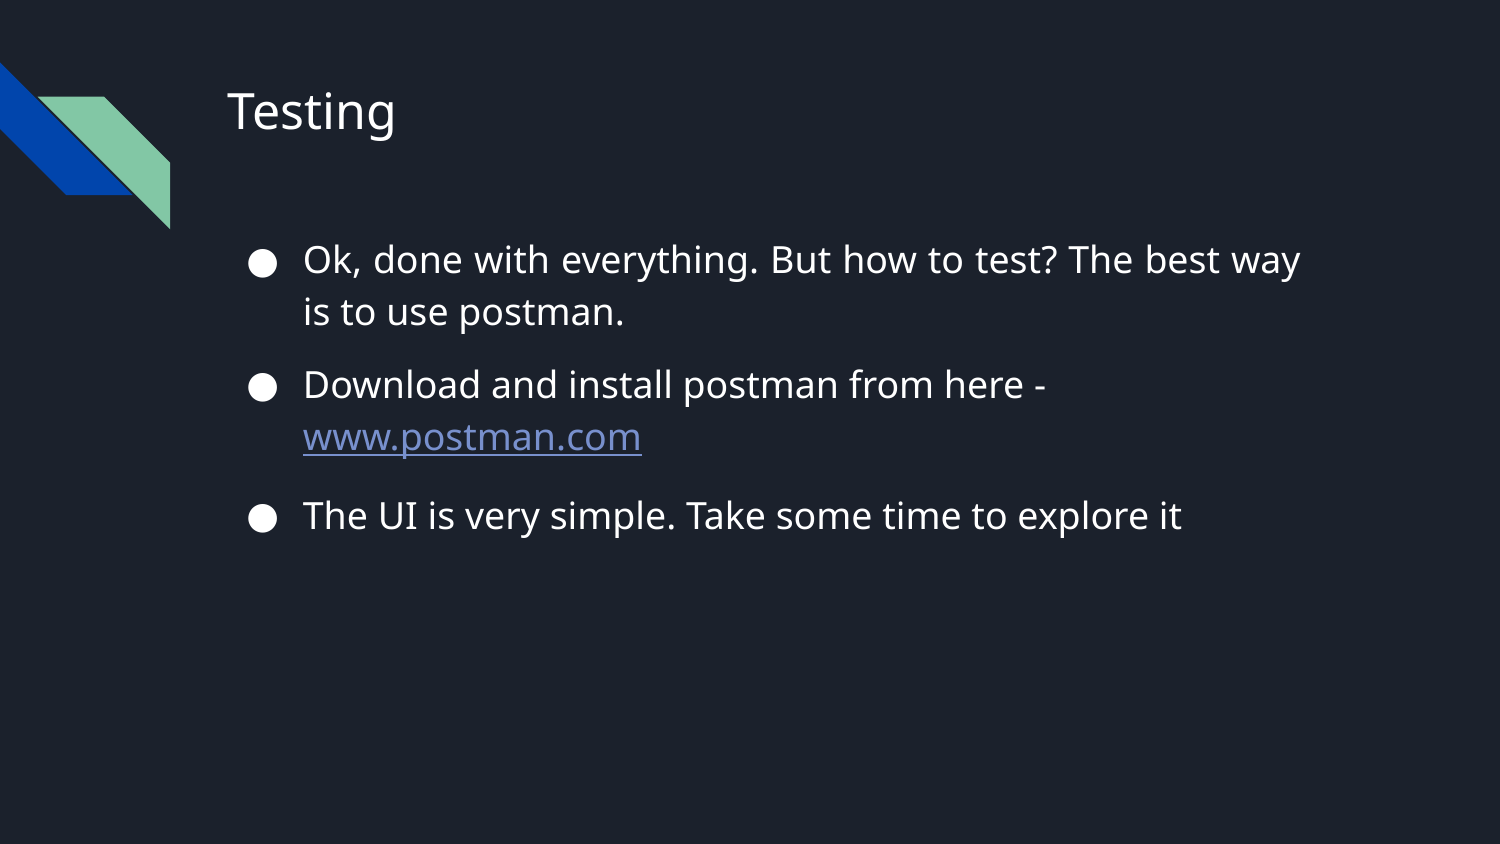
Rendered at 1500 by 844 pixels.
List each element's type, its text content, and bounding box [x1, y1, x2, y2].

list Ok, done with everything. But how to test? The best way is to use postman. Download and install postman from here - www.postman.com The UI is very simple. Take some time to explore it [212, 214, 1317, 801]
title Testing [212, 64, 1368, 215]
